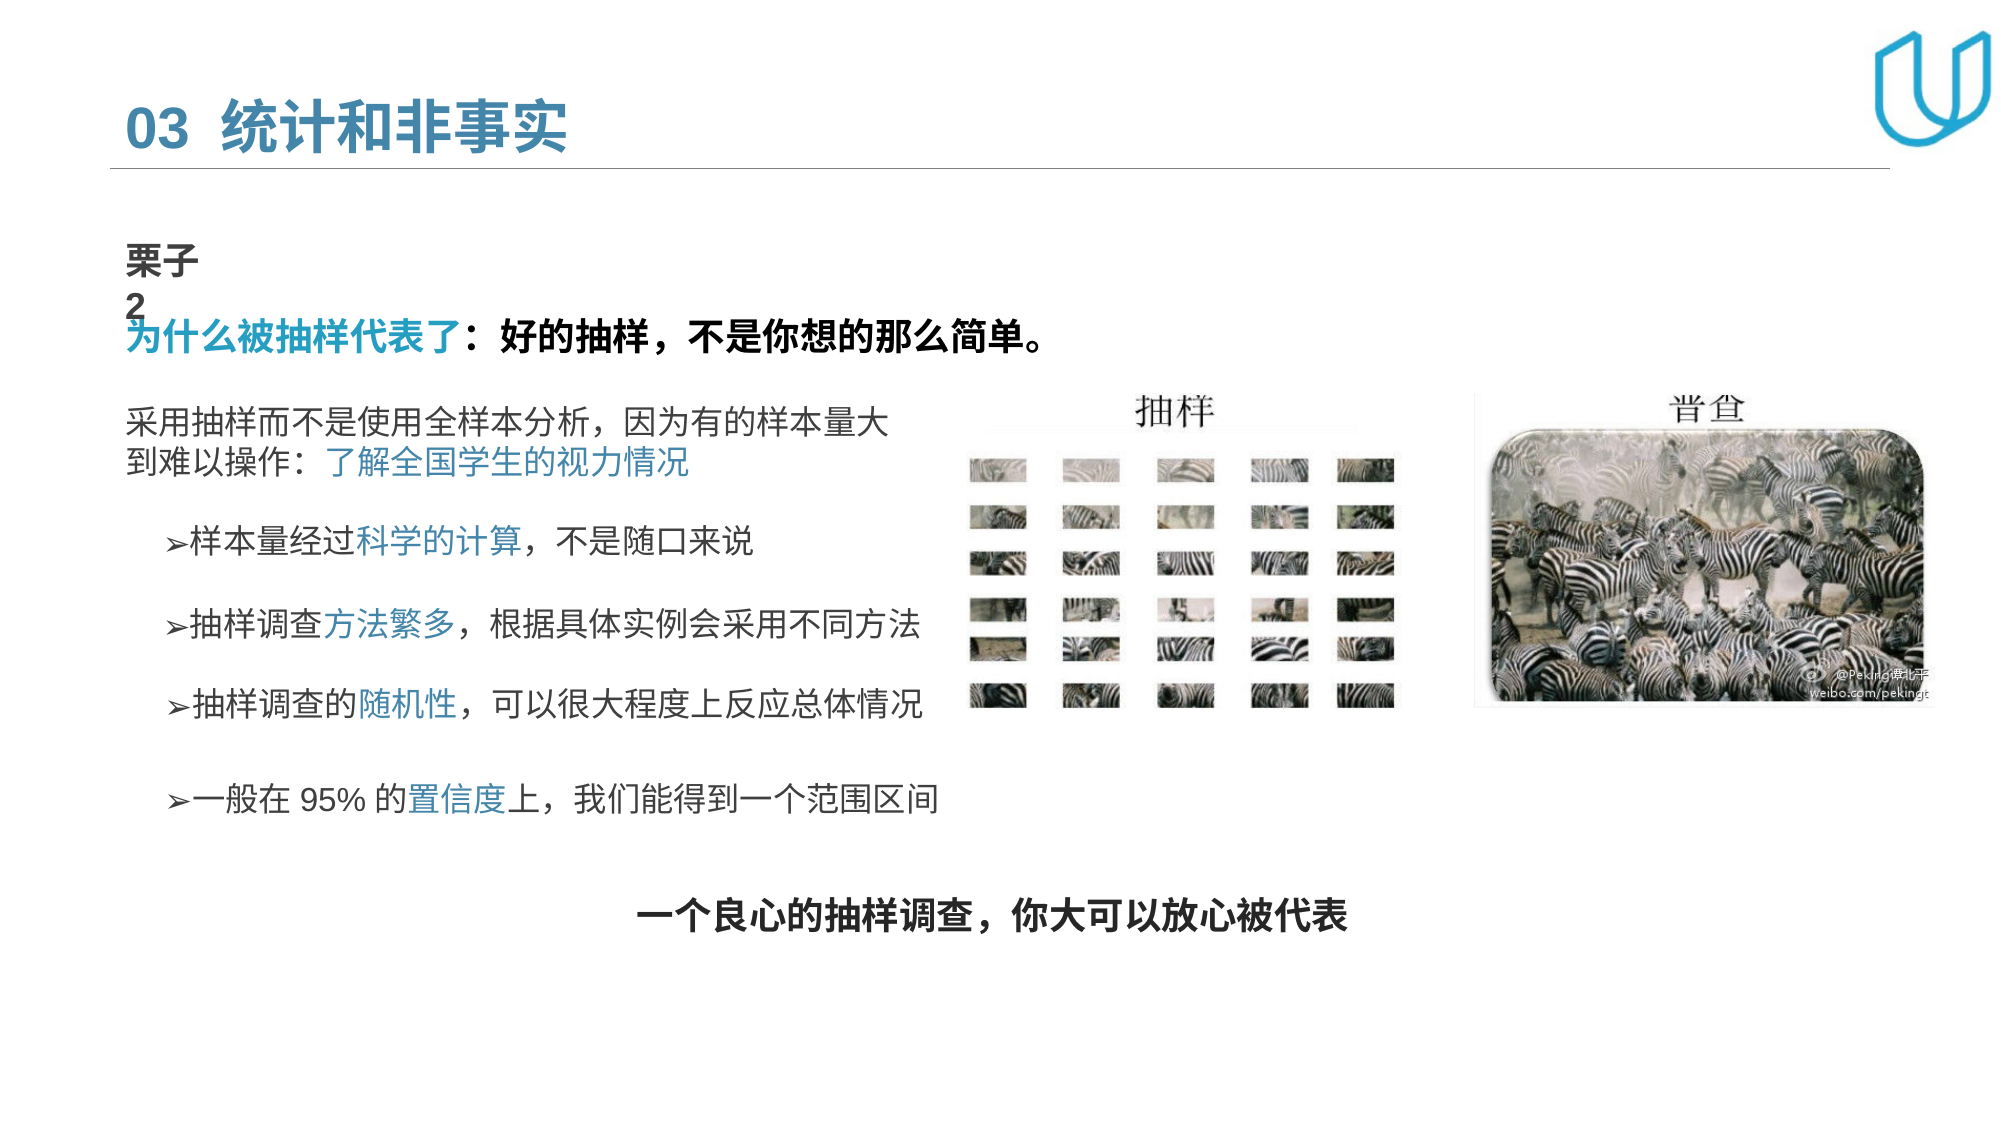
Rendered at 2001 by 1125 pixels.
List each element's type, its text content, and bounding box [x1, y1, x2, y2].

text_box 采用抽样而不是使用全样本分析，因为有的样本量大到难以操作：了解全国学生的视力情况 [109, 393, 936, 490]
title 03 统计和非事实 [109, 0, 1890, 169]
text_box 为什么被抽样代表了：好的抽样，不是你想的那么简单。 [109, 305, 1087, 367]
picture [1863, 21, 2000, 154]
text_box 样本量经过科学的计算，不是随口来说 [147, 512, 957, 569]
text_box 一般在95%的置信度上，我们能得到一个范围区间 [149, 770, 975, 826]
picture [1472, 393, 1939, 714]
text_box 抽样调查的随机性，可以很大程度上反应总体情况 [149, 675, 975, 732]
text_box 栗子2 [109, 229, 237, 291]
text_box 一个良心的抽样调查，你大可以放心被代表 [621, 884, 1372, 946]
text_box 抽样调查方法繁多，根据具体实例会采用不同方法 [147, 595, 957, 651]
picture [962, 393, 1403, 718]
